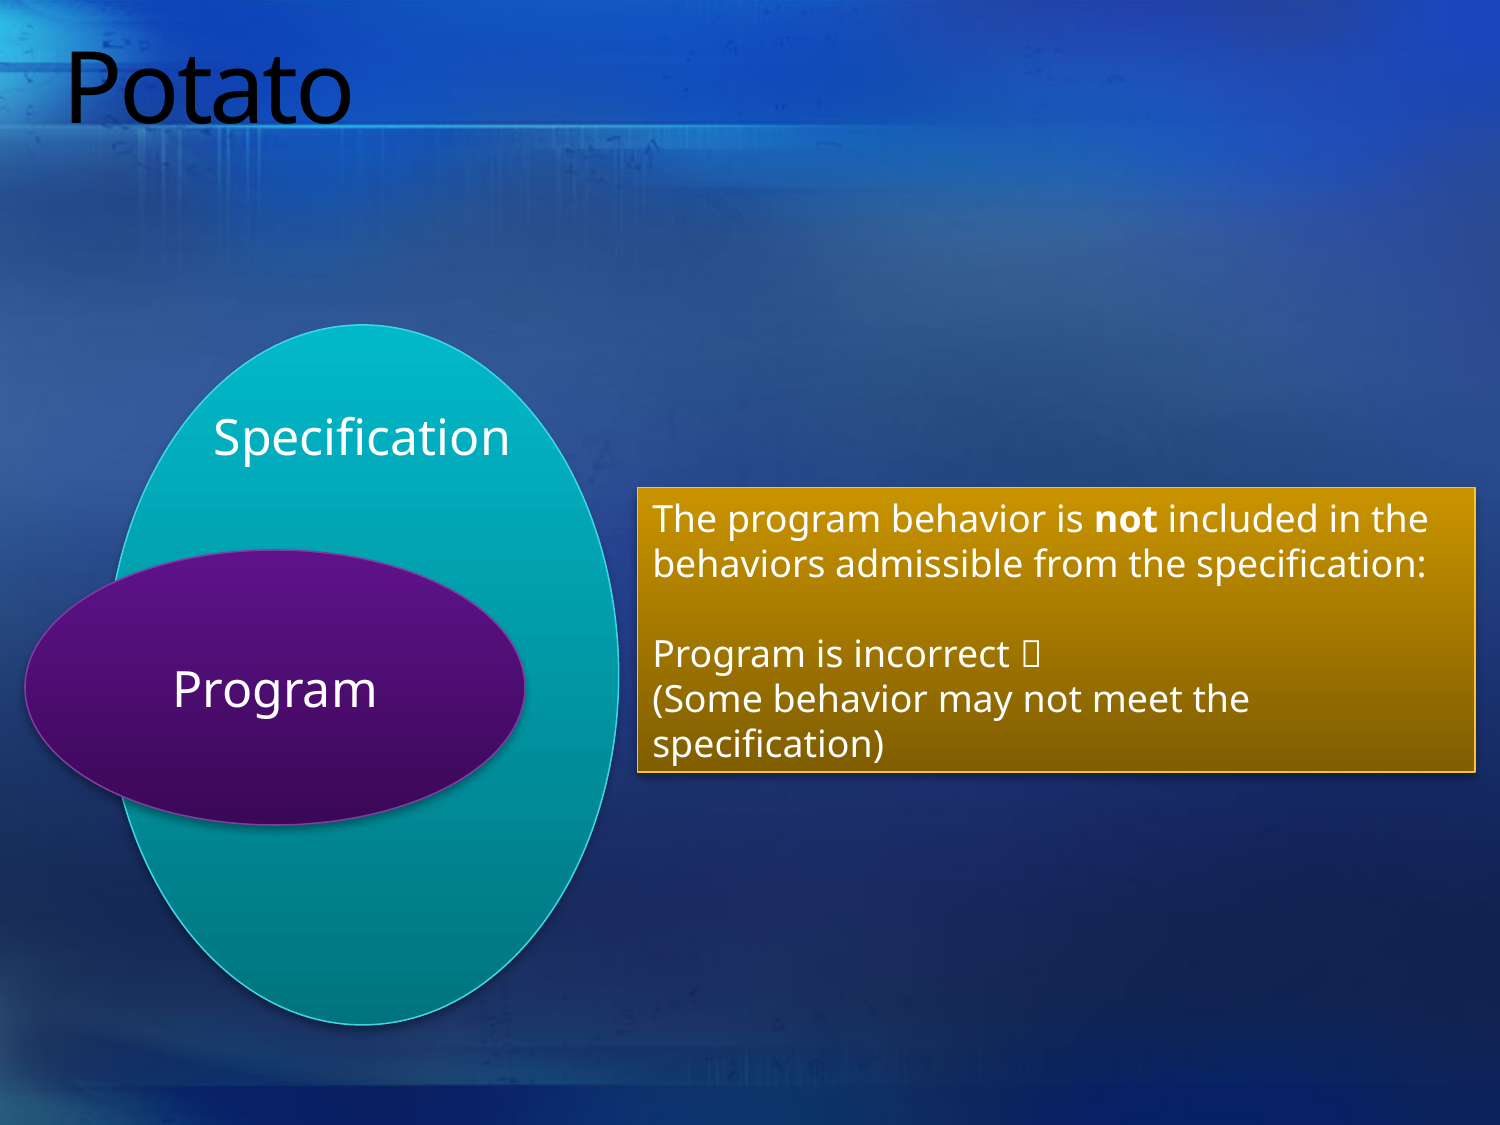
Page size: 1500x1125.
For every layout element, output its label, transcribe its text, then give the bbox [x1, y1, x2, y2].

picture [0, 0, 1500, 1125]
text_box Program [24, 549, 526, 826]
title Potato [62, 37, 1438, 147]
text_box Specification [115, 324, 620, 1026]
text_box The program behavior is not included in the behaviors admissible from the specification: Program is incorrect  (Some behavior may not meet the specification) [637, 487, 1476, 773]
